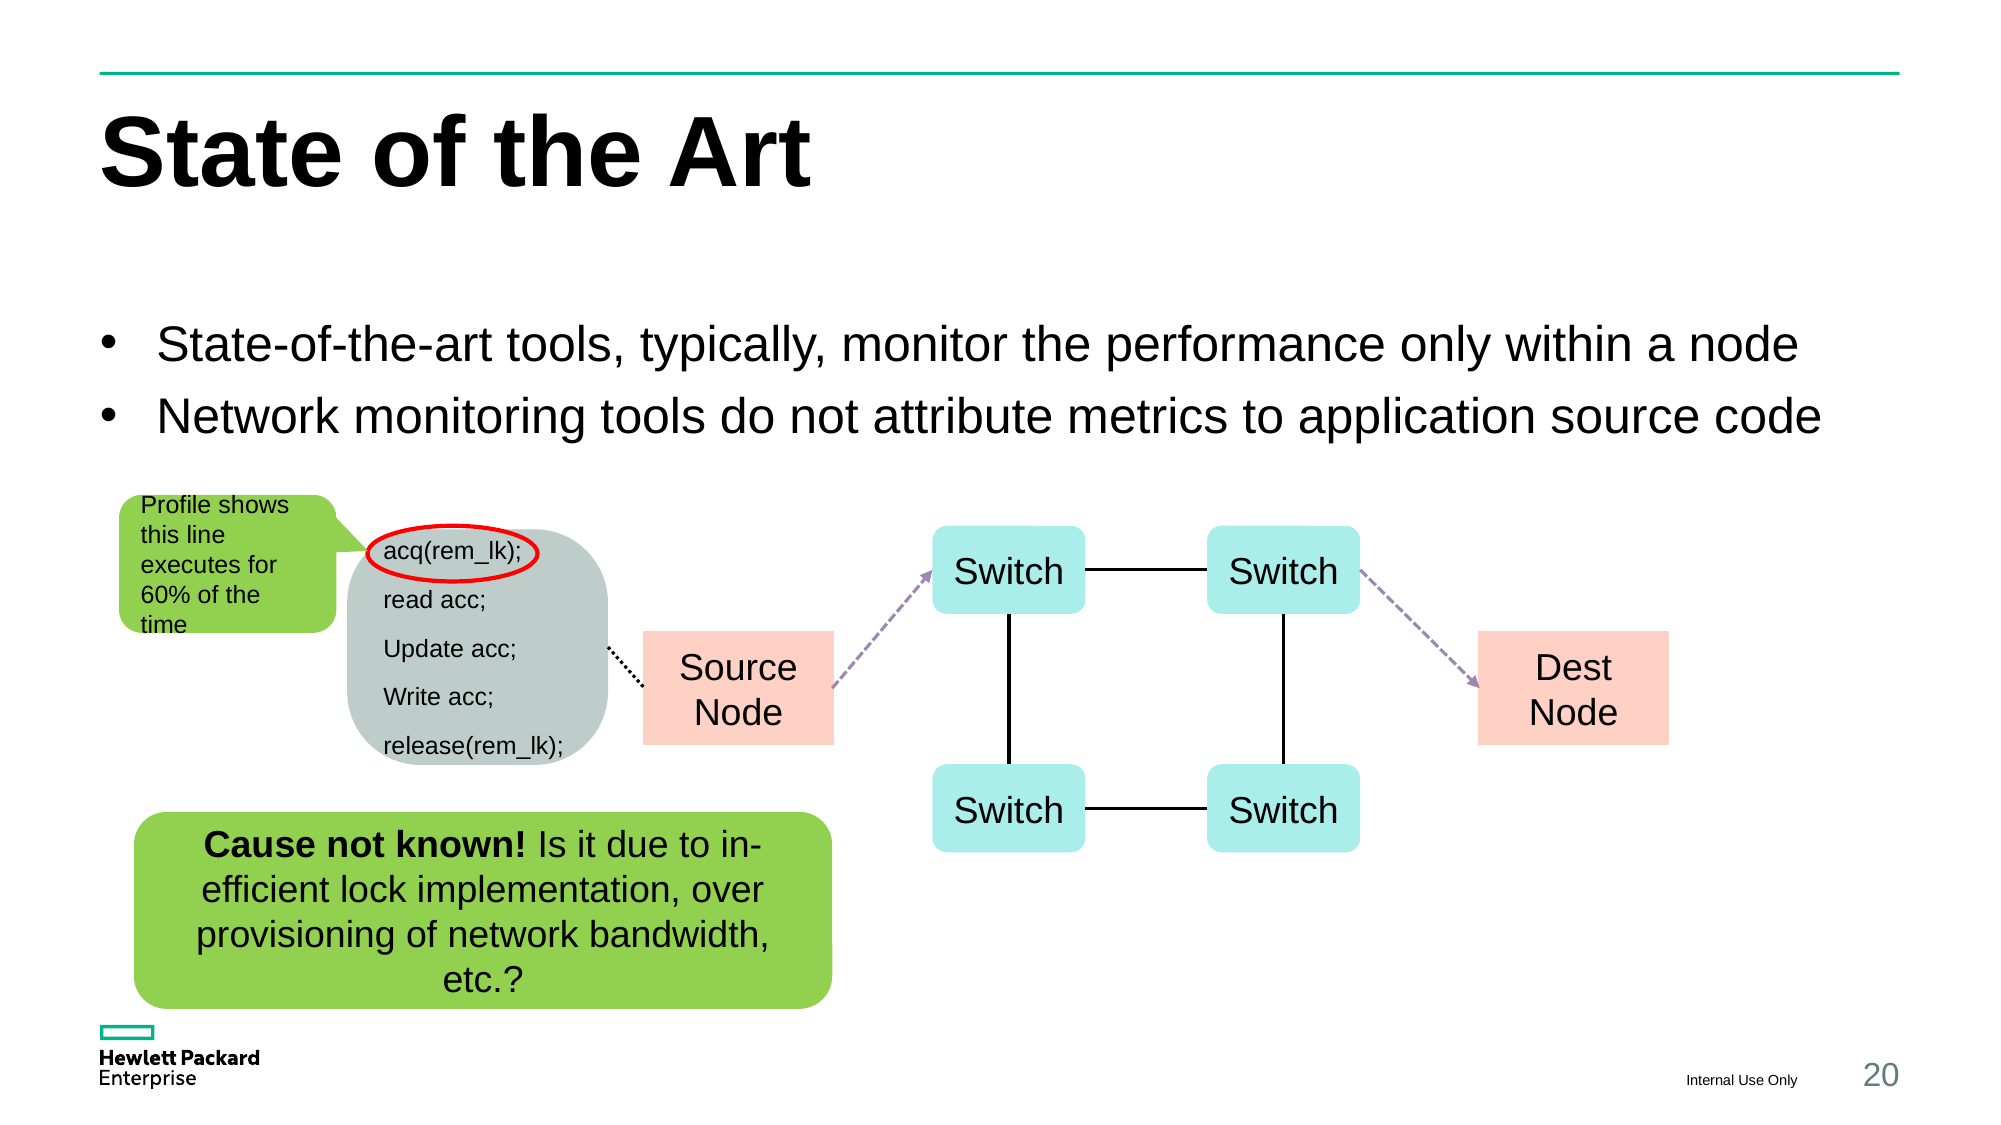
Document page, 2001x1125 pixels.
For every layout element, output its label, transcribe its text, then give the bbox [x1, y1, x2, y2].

text_box Cause not known! Is it due to in-efficient lock implementation, over provisioning of network bandwidth, etc.? [132, 810, 834, 1010]
text_box Switch [1206, 763, 1362, 854]
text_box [832, 569, 933, 689]
text_box Source Node [643, 632, 833, 745]
slide_number 20 [1812, 1054, 1900, 1093]
text_box Switch [931, 524, 1087, 615]
text_box Switch [1206, 524, 1362, 615]
text_box Dest Node [1479, 632, 1669, 745]
text_box [366, 524, 539, 583]
list State-of-the-art tools, typically, monitor the performance only within a node Network monitoring tools do not attribute metrics to application source code [99, 311, 1900, 453]
text_box acq(rem_lk); read acc; Update acc; Write acc; release(rem_lk); [346, 528, 610, 766]
footer Internal Use Only [1614, 1054, 1798, 1089]
title State of the Art [99, 99, 1450, 311]
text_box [1360, 569, 1480, 689]
text_box Switch [931, 763, 1087, 854]
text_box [607, 647, 645, 689]
text_box Profile shows this line executes for 60% of the time [117, 493, 371, 634]
